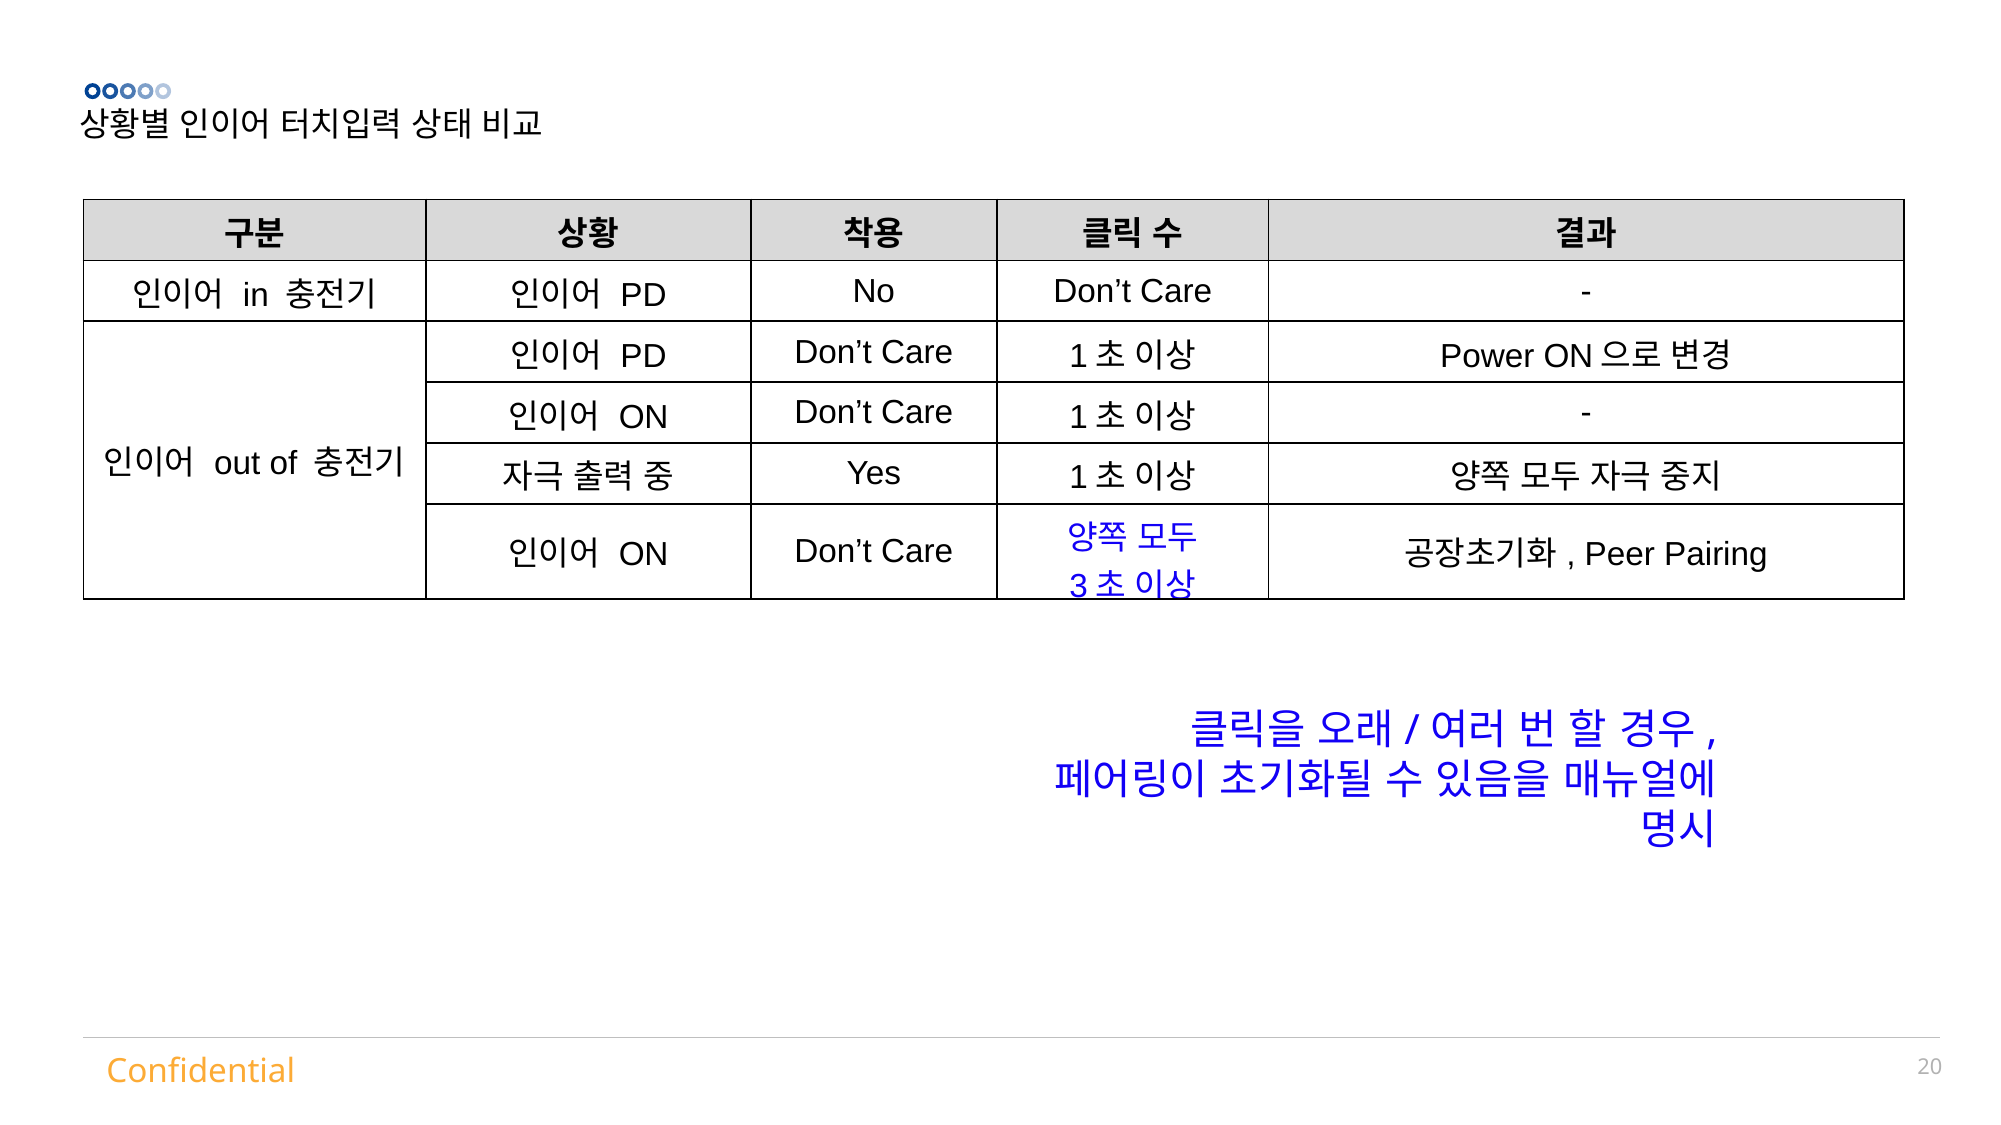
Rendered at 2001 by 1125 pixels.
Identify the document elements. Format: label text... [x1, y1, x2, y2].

table_cell 양쪽 모두 3초 이상 [998, 516, 1268, 625]
table_cell 양쪽 모두 자극 중지 [1269, 453, 1903, 514]
table_cell Yes [752, 453, 996, 514]
table_cell 1초 이상 [998, 453, 1268, 514]
table_header 착용 [752, 200, 996, 262]
text_box 상황별 인이어 터치입력 상태 비교 [64, 95, 559, 151]
table_cell No [752, 264, 996, 325]
slide_number 20 [1507, 1037, 1958, 1098]
table_cell 1초 이상 [998, 390, 1268, 451]
table_cell - [1269, 390, 1903, 451]
table_cell Power ON으로 변경 [1269, 327, 1903, 388]
table_cell Don’t Care [752, 390, 996, 451]
table_header 구분 [84, 200, 425, 262]
table_cell 인이어 out of 충전기 [84, 327, 425, 625]
table_header 클릭 수 [998, 200, 1268, 262]
table_cell Don’t Care [998, 264, 1268, 325]
table_header 상황 [427, 200, 750, 262]
table_header 결과 [1269, 200, 1903, 262]
table_cell 인이어 ON [427, 390, 750, 451]
table_cell 인이어 PD [427, 264, 750, 325]
table_cell - [1269, 264, 1903, 325]
table_cell 공장초기화, Peer Pairing [1269, 516, 1903, 625]
table_cell 1초 이상 [998, 327, 1268, 388]
table_cell 인이어 in 충전기 [84, 264, 425, 325]
table_cell Don’t Care [752, 327, 996, 388]
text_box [84, 83, 172, 100]
text_box 클릭을 오래/여러 번 할 경우, 페어링이 초기화될 수 있음을 매뉴얼에 명시 [1014, 695, 1733, 861]
table_cell 자극 출력 중 [427, 453, 750, 514]
table_cell Don’t Care [752, 516, 996, 625]
table_cell 인이어 ON [427, 516, 750, 625]
table_cell 인이어 PD [427, 327, 750, 388]
